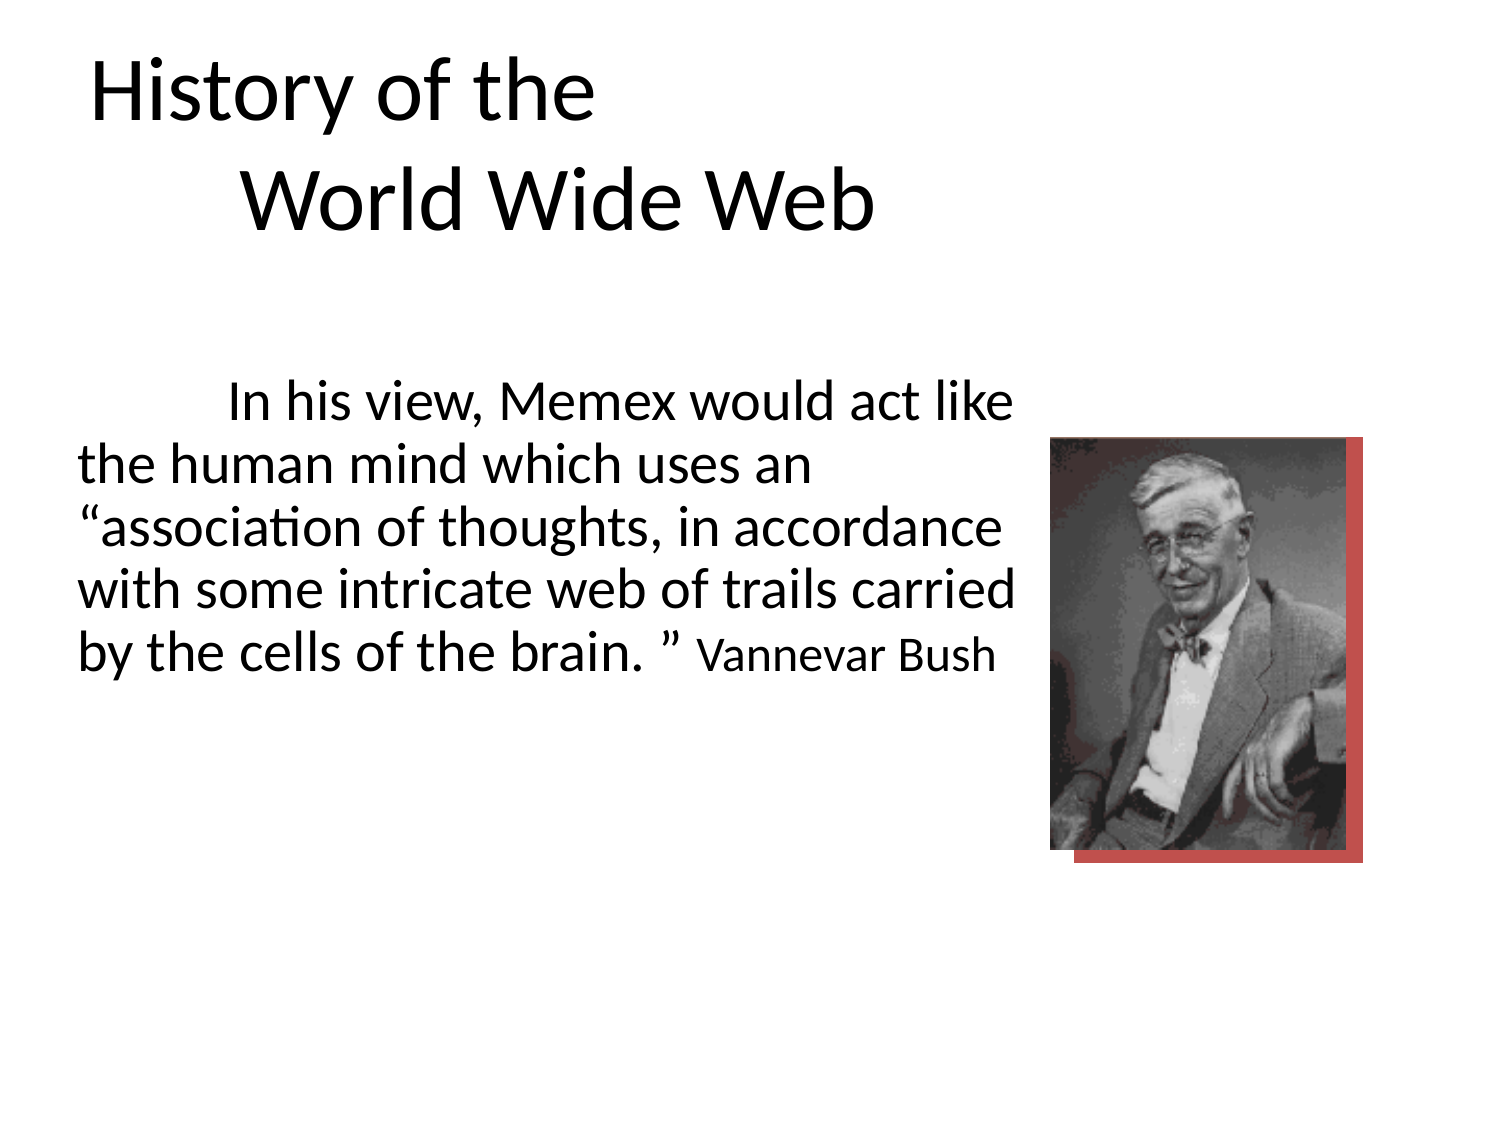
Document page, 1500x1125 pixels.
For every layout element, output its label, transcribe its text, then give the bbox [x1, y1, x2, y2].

picture [1049, 437, 1346, 851]
text_box History of the World Wide Web [74, 45, 1425, 233]
text_box In his view, Memex would act like the human mind which uses an “association of thoughts, in accordance with some intricate web of trails carried by the cells of the brain. ” Vannevar Bush [62, 362, 1042, 910]
text_box [1074, 437, 1363, 863]
